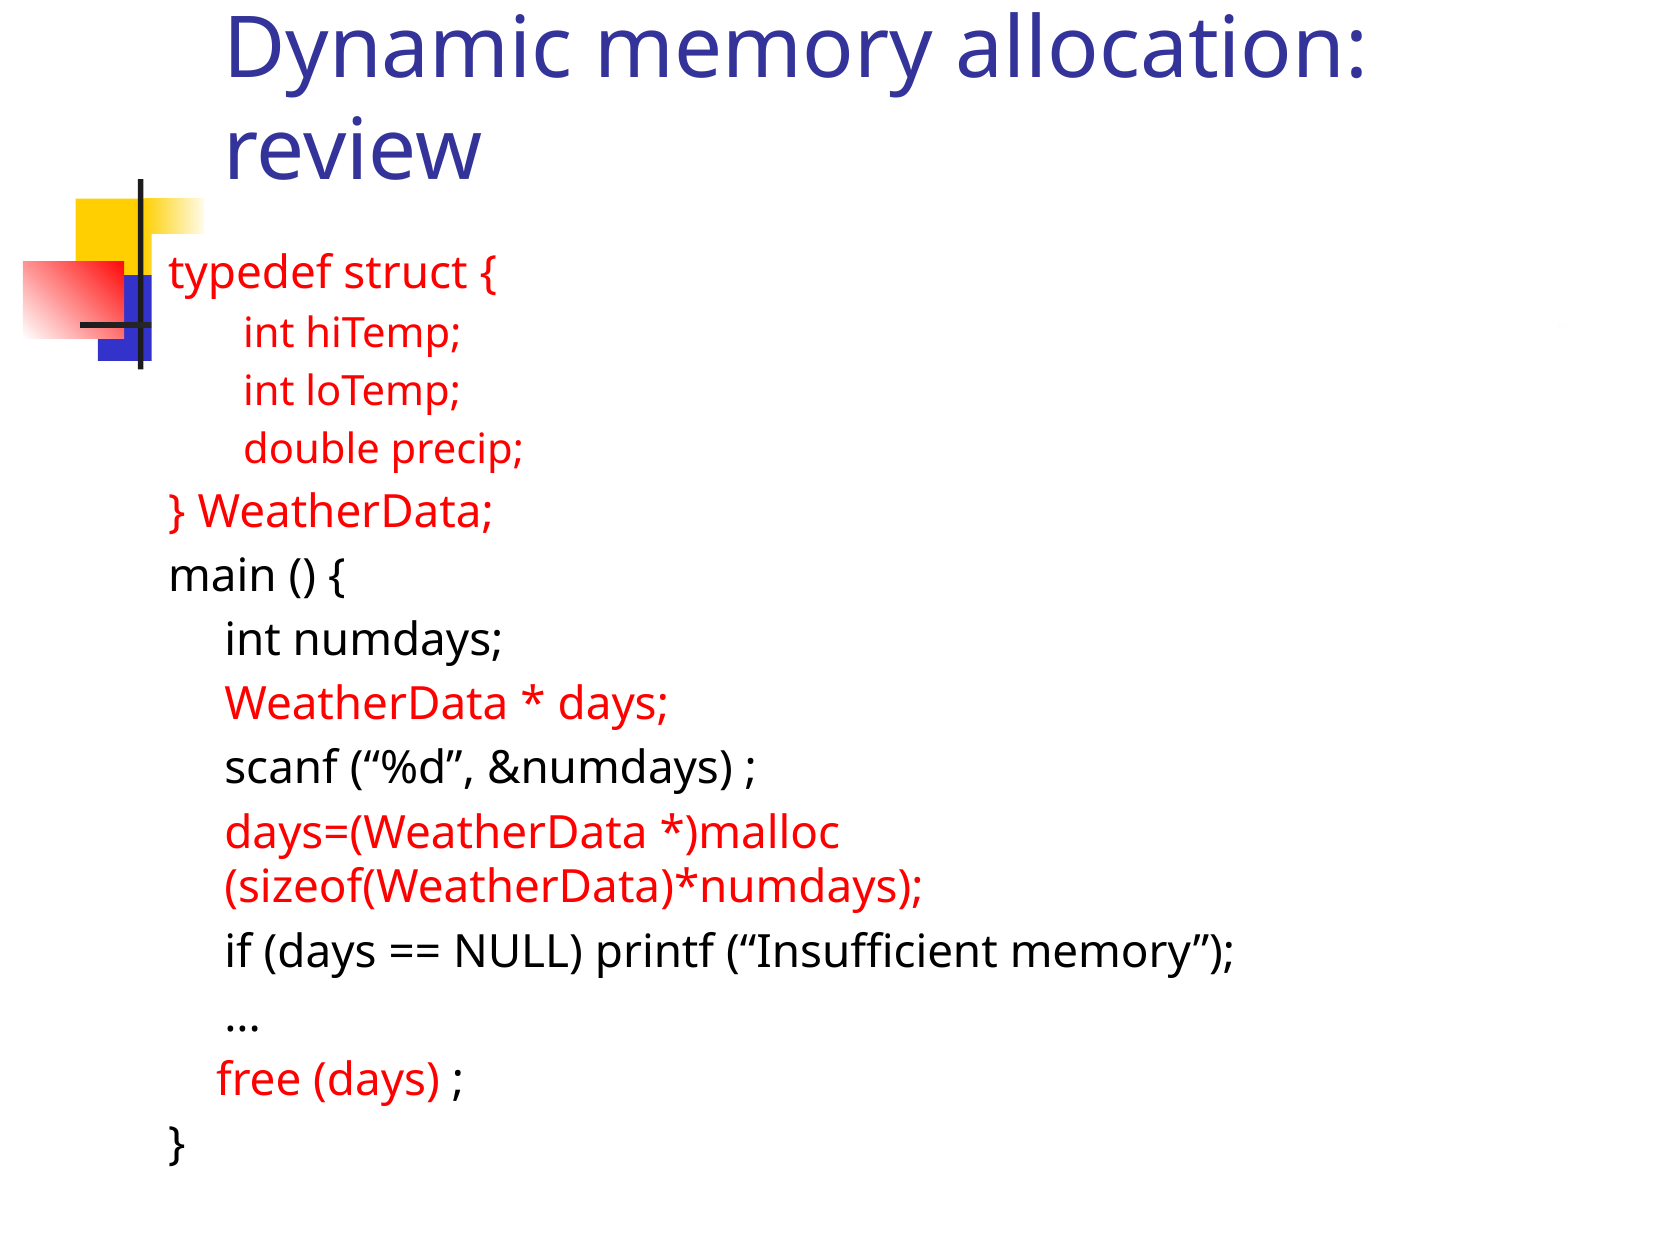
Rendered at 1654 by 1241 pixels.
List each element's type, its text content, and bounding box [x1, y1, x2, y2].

title Dynamic memory allocation: review [206, 69, 1617, 206]
list typedef struct { int hiTemp; int loTemp; double precip; } WeatherData; main () { int numdays; WeatherData * days; scanf (“%d”, &numdays) ; days=(WeatherData *)malloc (sizeof(WeatherData)*numdays); if (days == NULL) printf (“Insufficient memory”); ... free (days) ; } [151, 234, 1558, 1144]
